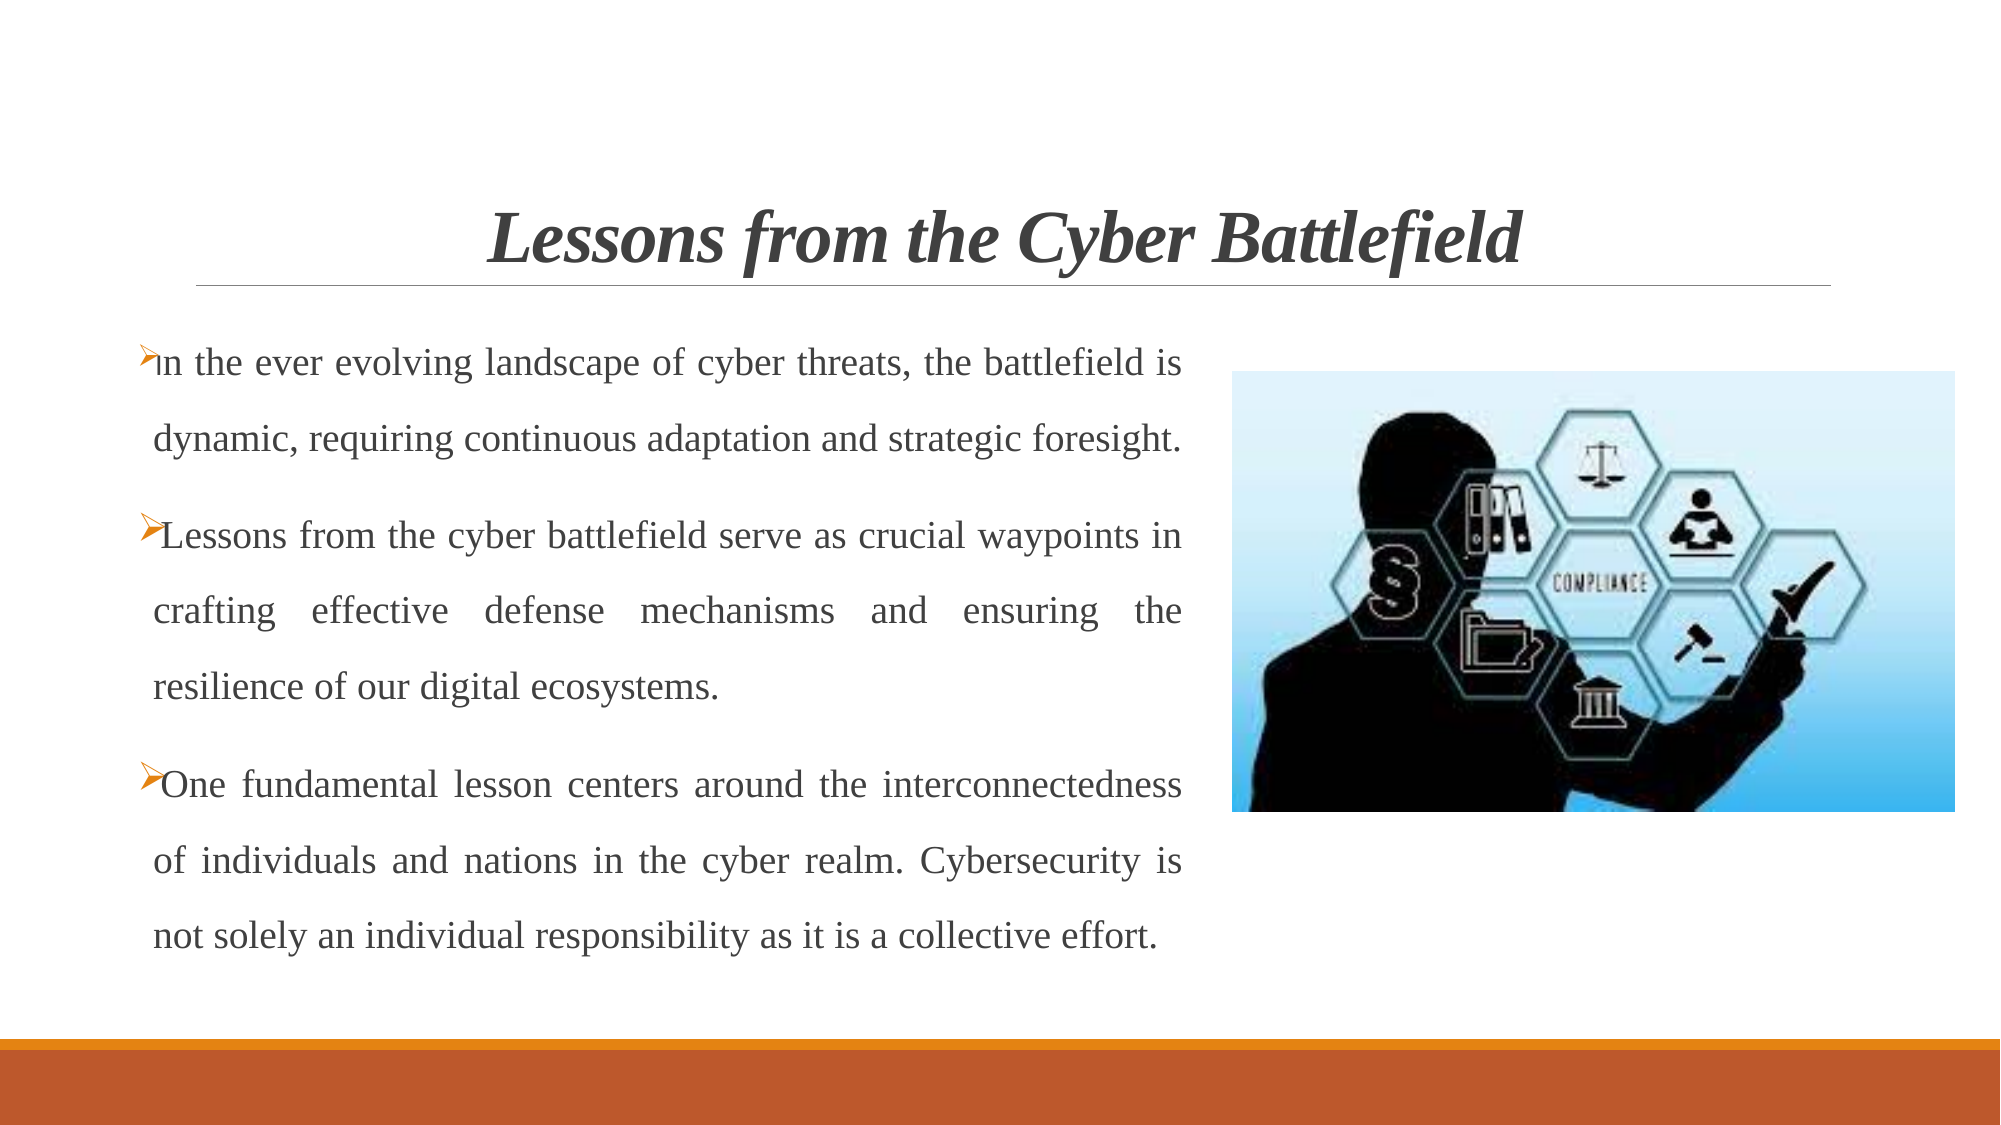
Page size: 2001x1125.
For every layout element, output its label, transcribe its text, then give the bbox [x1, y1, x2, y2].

title Lessons from the Cyber Battlefield [180, 47, 1830, 285]
picture [1232, 371, 1956, 813]
list In the ever evolving landscape of cyber threats, the battlefield is dynamic, requiring continuous adaptation and strategic foresight. Lessons from the cyber battlefield serve as crucial waypoints in crafting effective defense mechanisms and ensuring the resilience of our digital ecosystems. One fundamental lesson centers around the interconnectedness of individuals and nations in the cyber realm. Cybersecurity is not solely an individual responsibility as it is a collective effort. [137, 299, 1184, 1014]
